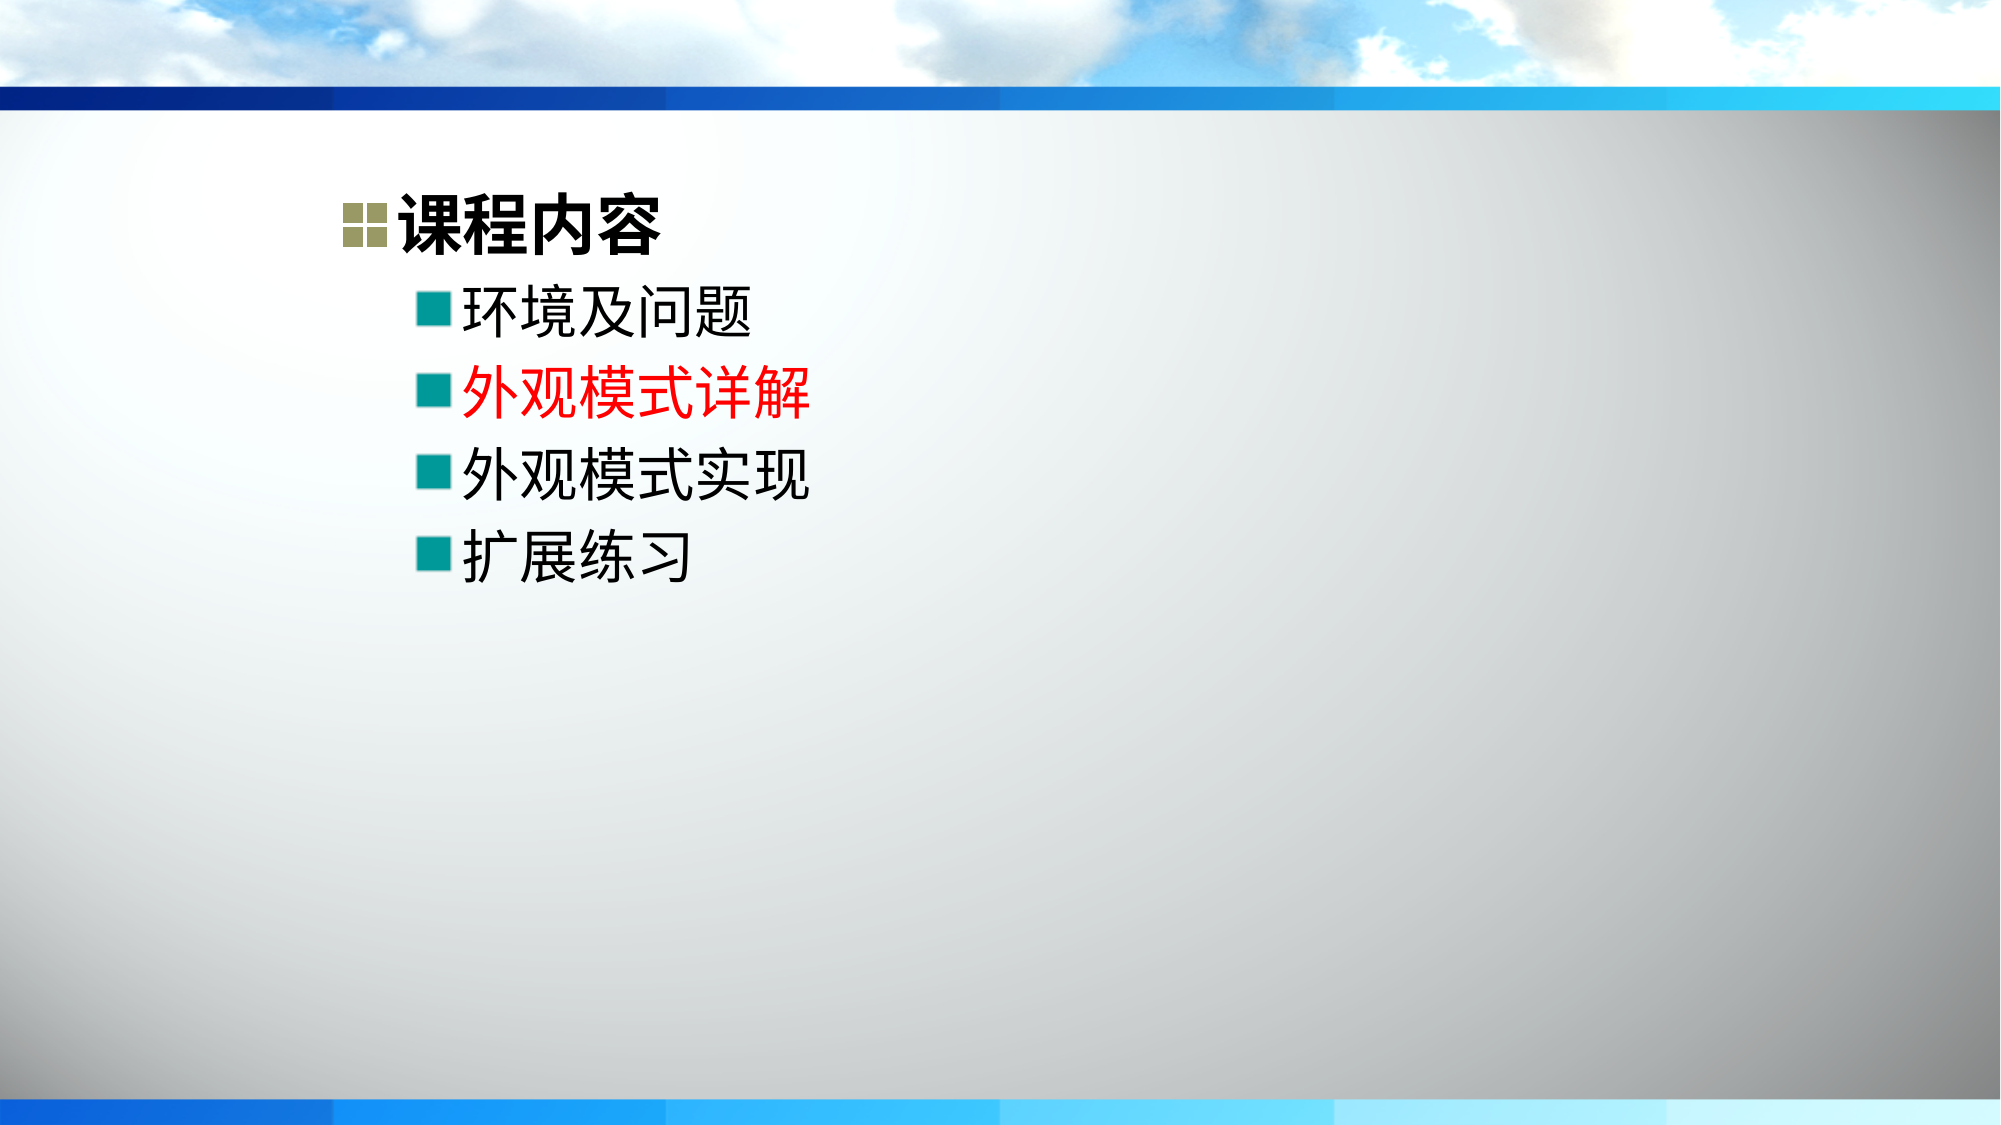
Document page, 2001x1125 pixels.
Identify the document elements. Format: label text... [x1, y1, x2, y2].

list 课程内容 环境及问题 外观模式详解 外观模式实现 扩展练习 [324, 175, 1668, 1055]
picture [0, 0, 2001, 1125]
